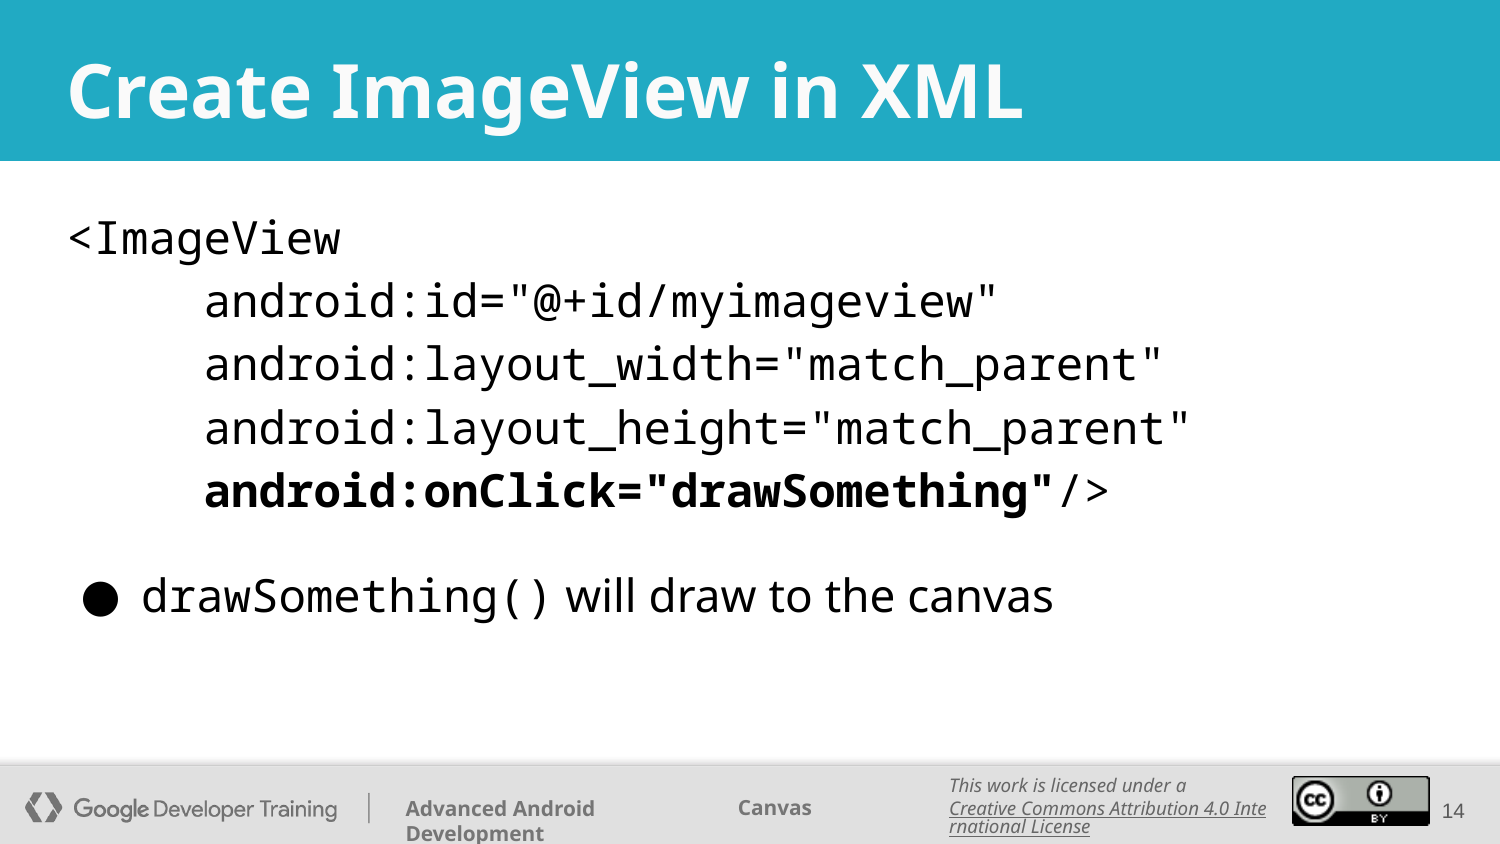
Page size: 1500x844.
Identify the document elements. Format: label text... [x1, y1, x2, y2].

title Create ImageView in XML [51, 28, 1449, 122]
slide_number ‹#› [1389, 777, 1480, 842]
picture [0, 161, 1500, 844]
list <ImageView android:id="@+id/myimageview" android:layout_width="match_parent" android:layout_height="match_parent" android:onClick="drawSomething"/> drawSomething() will draw to the canvas [51, 185, 1480, 720]
